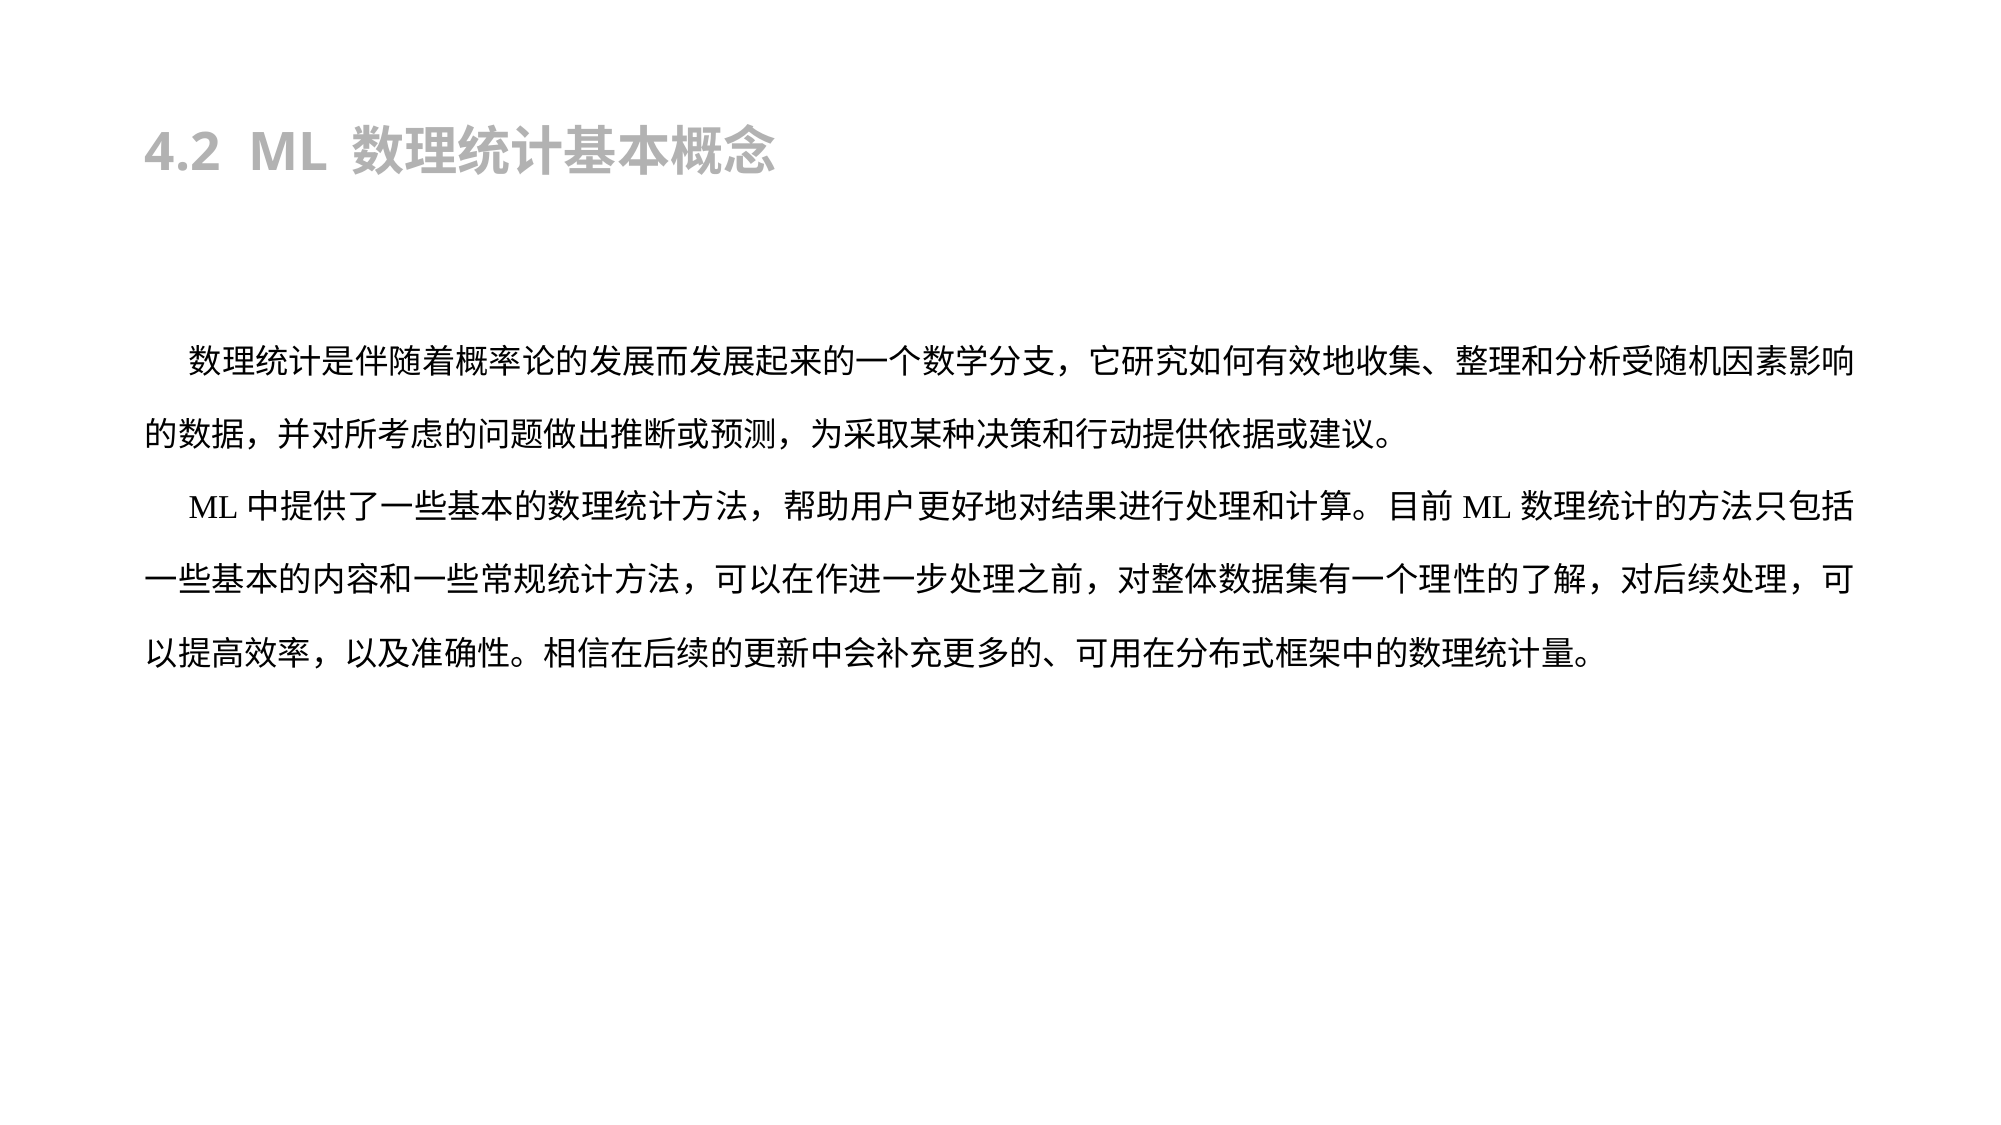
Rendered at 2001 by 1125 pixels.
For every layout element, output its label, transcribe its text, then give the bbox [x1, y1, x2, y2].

list 数理统计是伴随着概率论的发展而发展起来的一个数学分支，它研究如何有效地收集、整理和分析受随机因素影响的数据，并对所考虑的问题做出推断或预测，为采取某种决策和行动提供依据或建议。 ML中提供了一些基本的数理统计方法，帮助用户更好地对结果进行处理和计算。目前ML数理统计的方法只包括一些基本的内容和一些常规统计方法，可以在作进一步处理之前，对整体数据集有一个理性的了解，对后续处理，可以提高效率，以及准确性。相信在后续的更新中会补充更多的、可用在分布式框架中的数理统计量。 [136, 298, 1863, 1014]
title 4.2 ML数理统计基本概念 [136, 59, 1863, 278]
